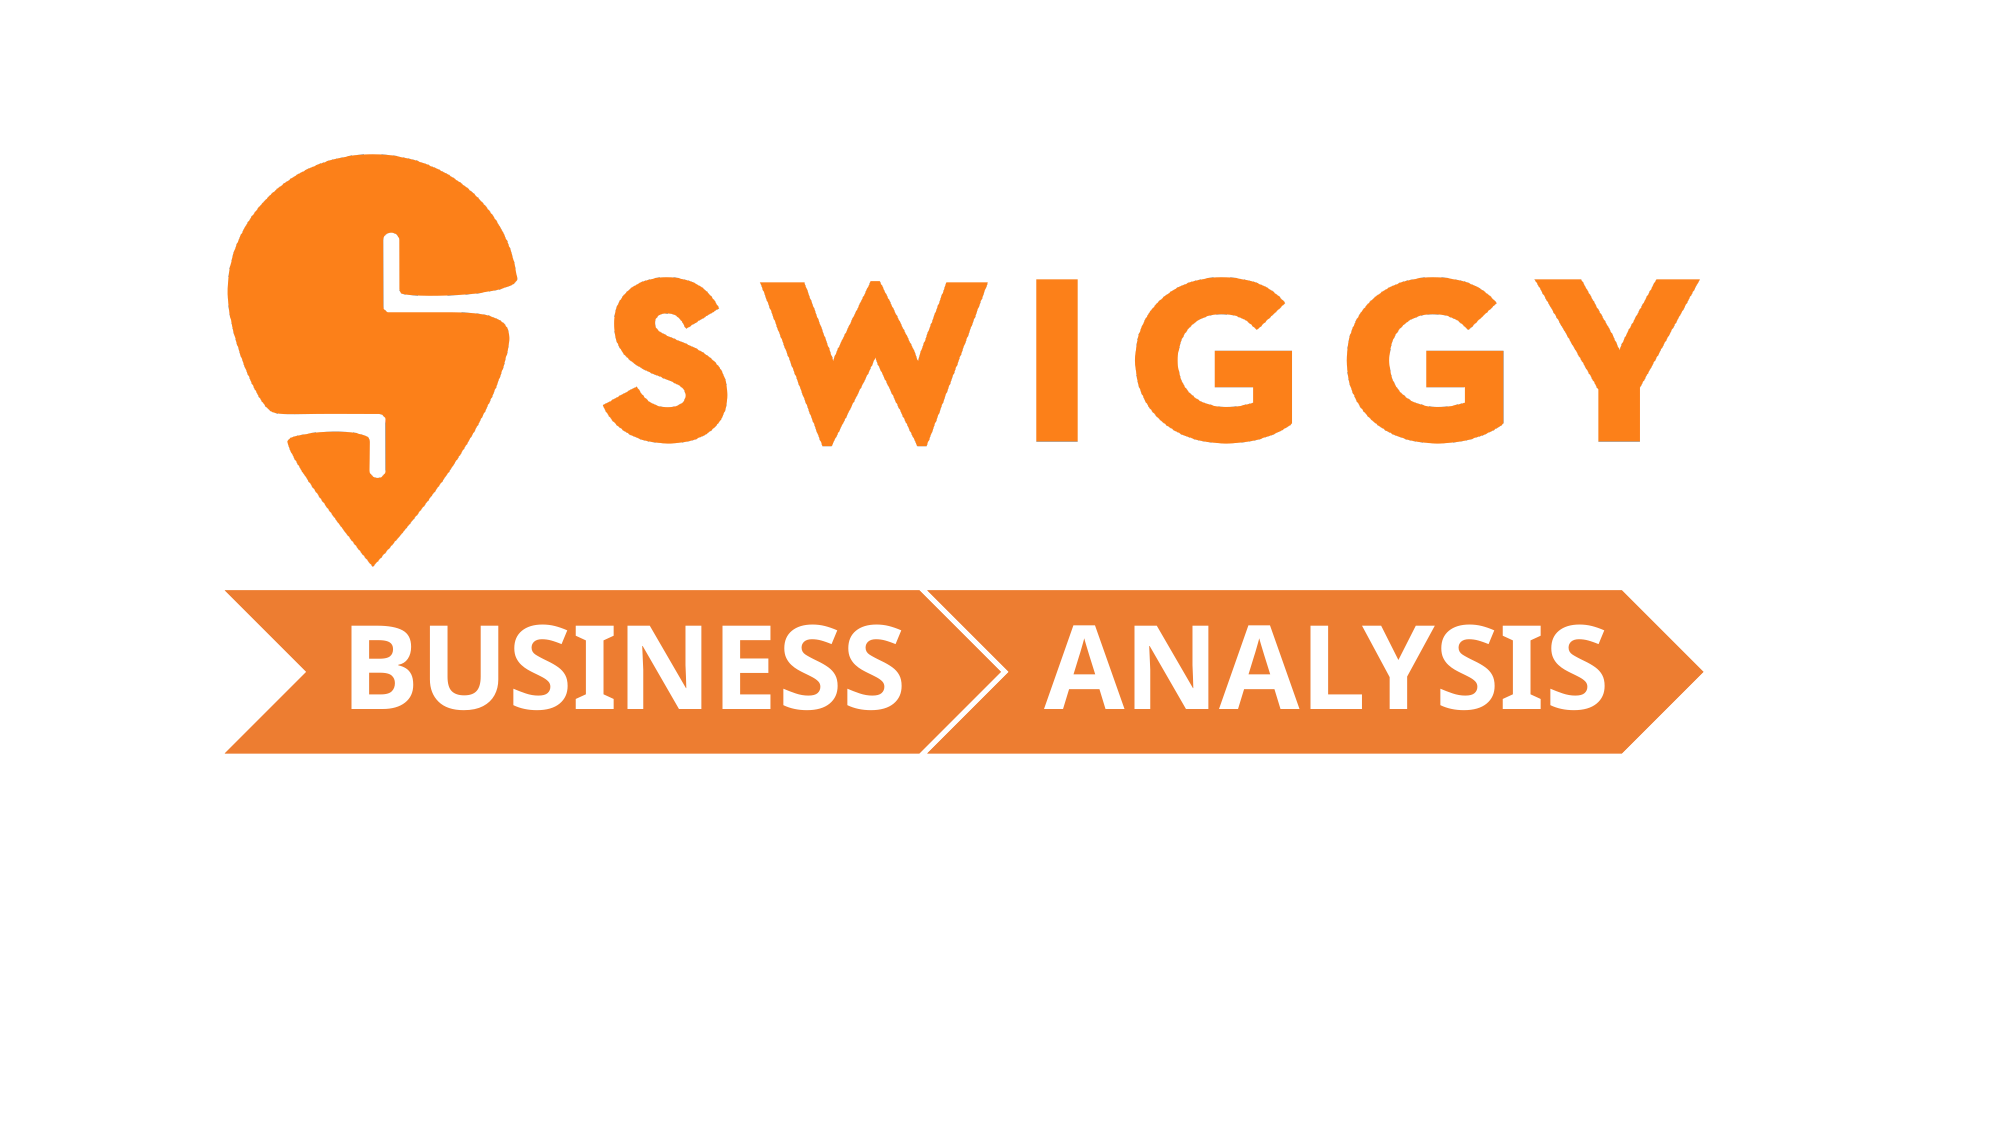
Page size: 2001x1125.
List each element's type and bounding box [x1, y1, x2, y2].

picture [220, 147, 1708, 575]
text_box [220, 589, 1708, 755]
